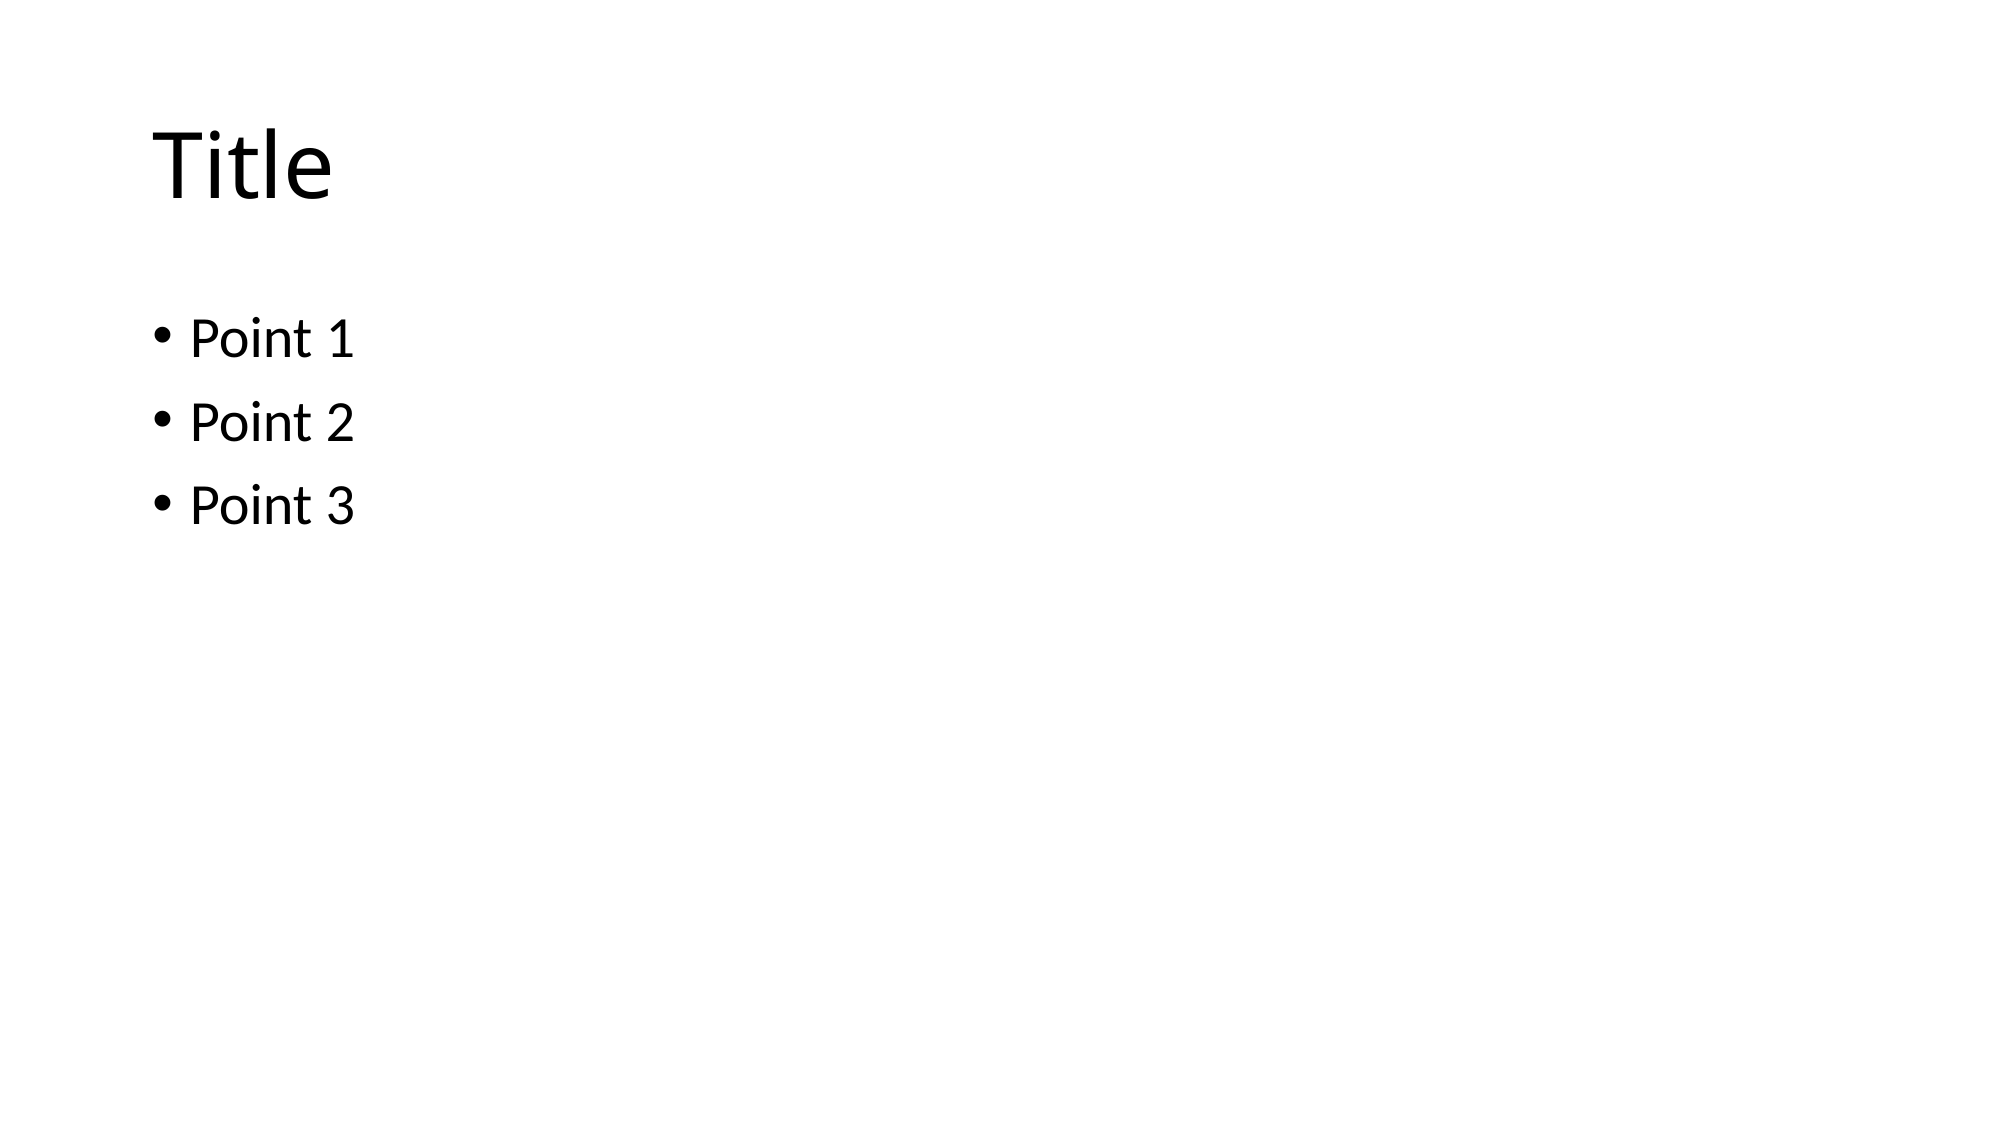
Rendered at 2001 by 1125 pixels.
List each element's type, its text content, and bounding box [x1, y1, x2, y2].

title Title [137, 59, 1863, 278]
list Point 1 Point 2 Point 3 [137, 299, 1863, 1014]
